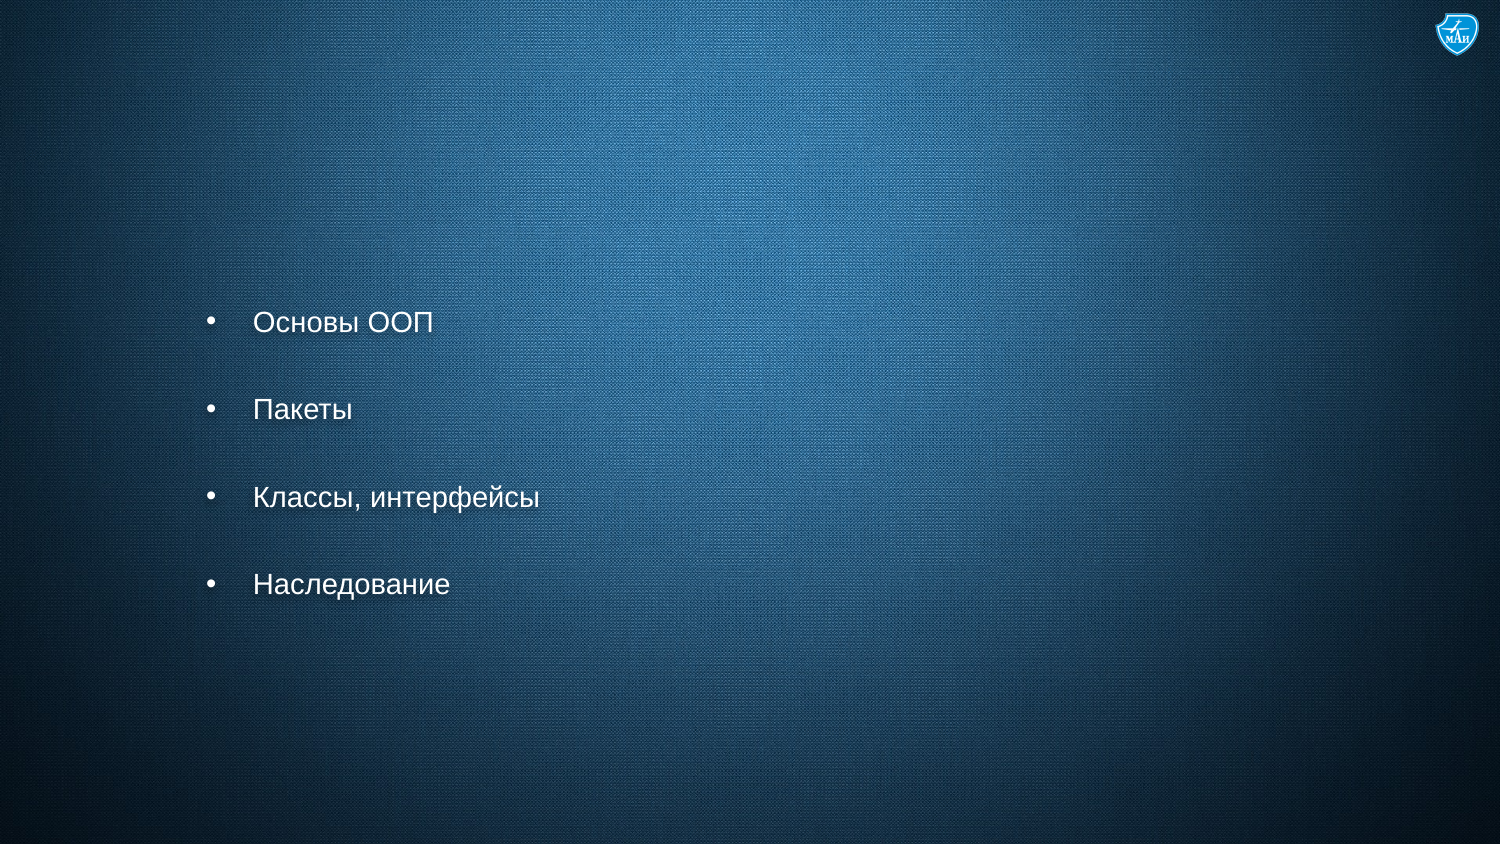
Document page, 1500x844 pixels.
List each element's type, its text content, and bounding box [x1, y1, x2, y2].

text_box Основы ООП Пакеты Классы, интерфейсы Наследование [191, 243, 837, 608]
picture [0, 0, 1500, 844]
